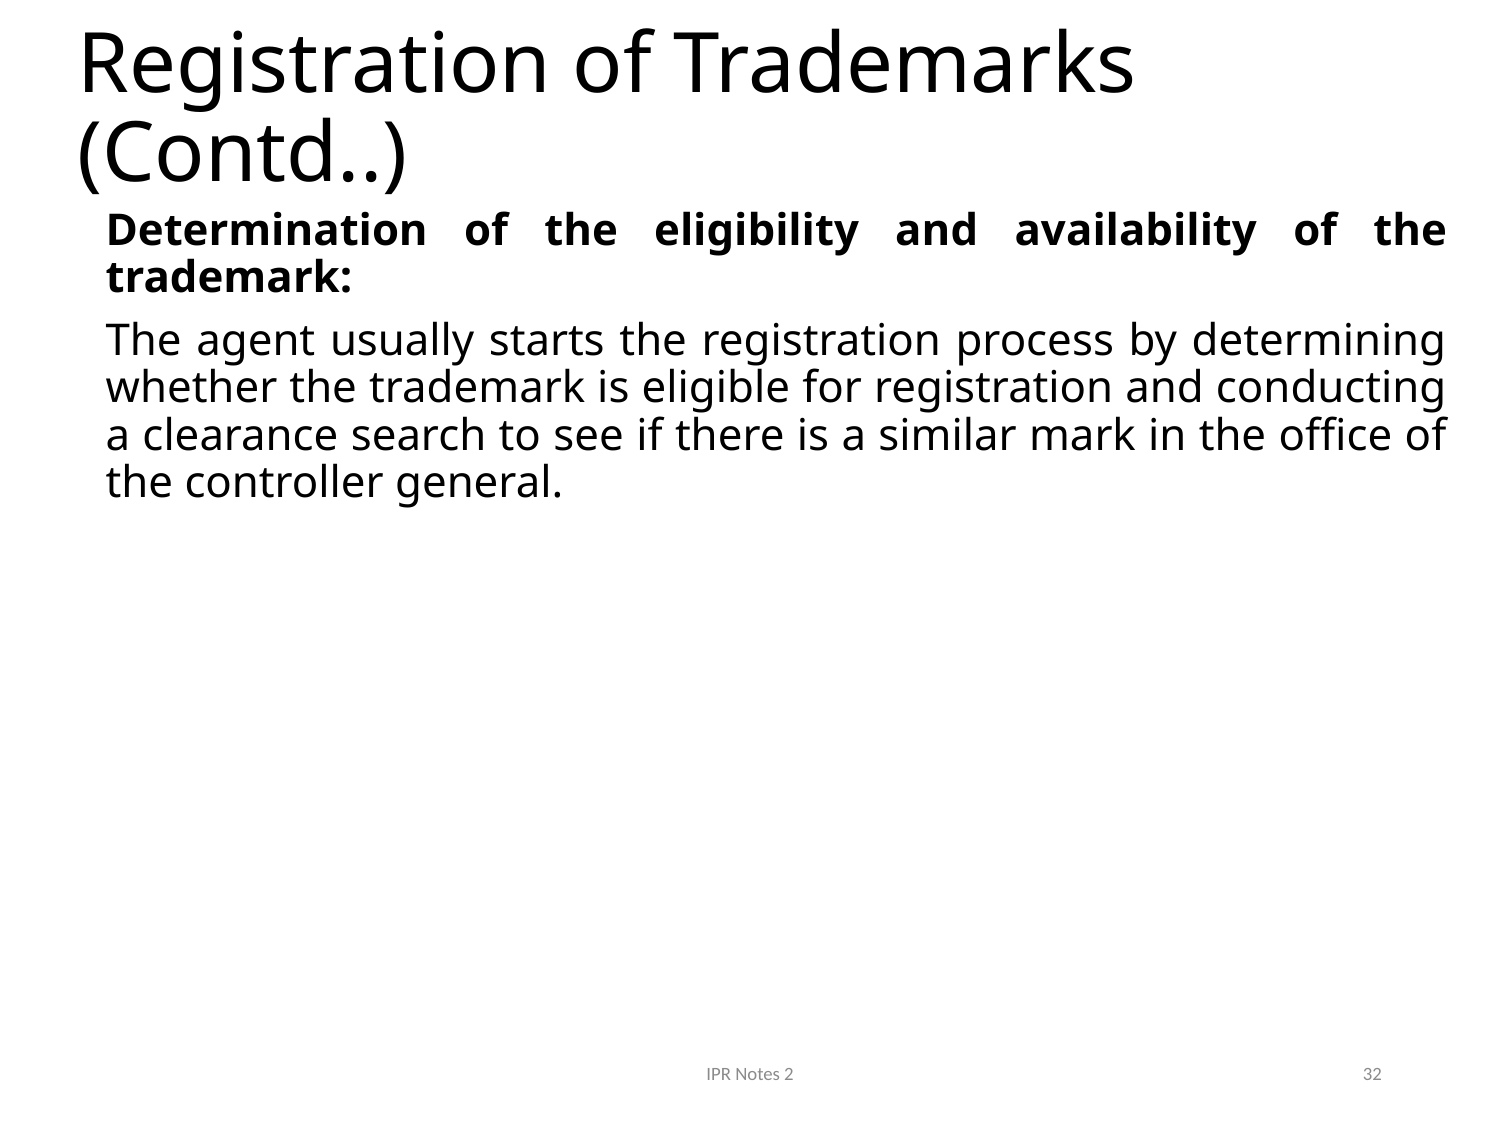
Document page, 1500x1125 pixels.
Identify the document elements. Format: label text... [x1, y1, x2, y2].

footer IPR Notes 2 [496, 1042, 1004, 1103]
list Determination of the eligibility and availability of the trademark: The agent usually starts the registration process by determining whether the trademark is eligible for registration and conducting a clearance search to see if there is a similar mark in the office of the controller general. [62, 200, 1463, 1038]
slide_number 32 [1059, 1042, 1397, 1103]
title Registration of Trademarks (Contd..) [62, 45, 1500, 175]
